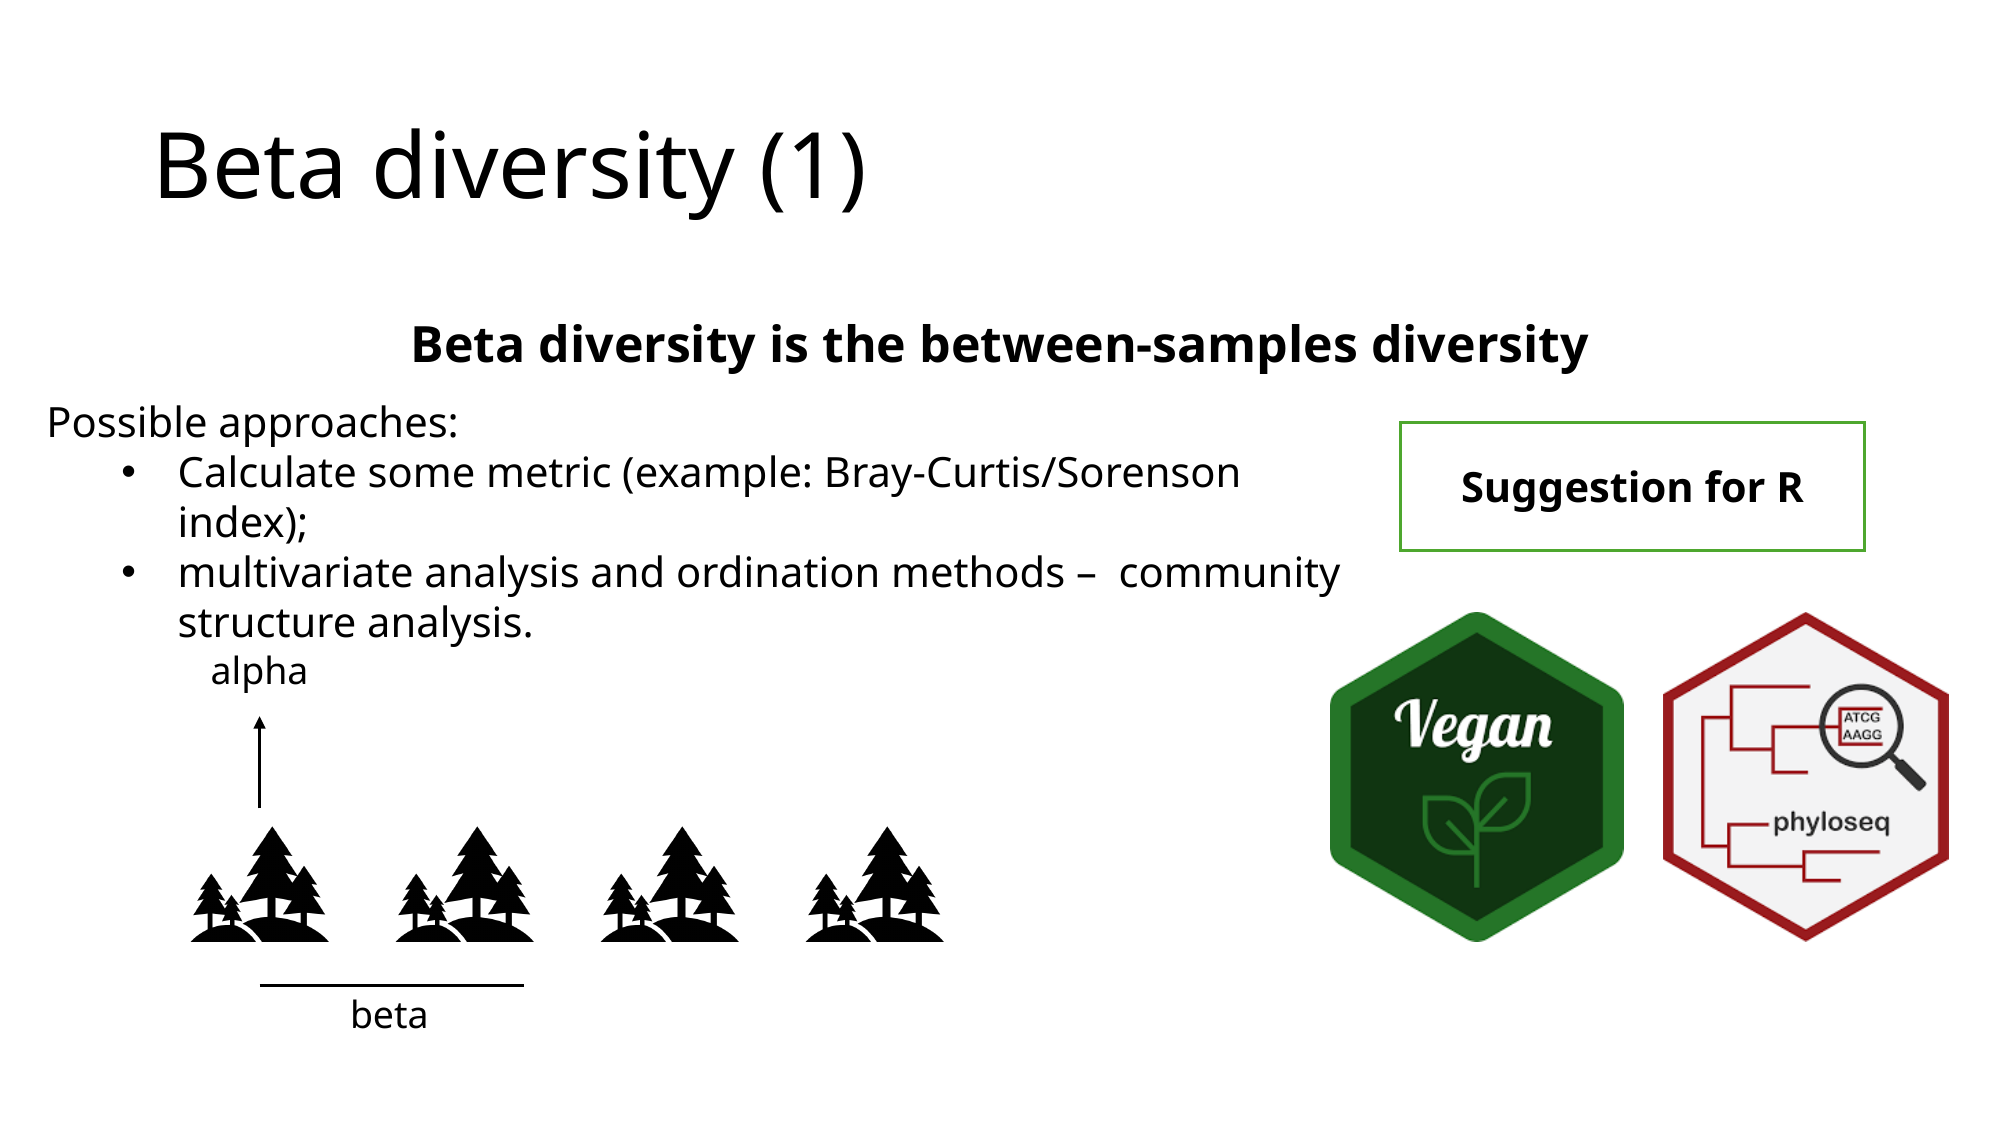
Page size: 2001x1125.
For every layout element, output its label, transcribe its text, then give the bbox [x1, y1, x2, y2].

title Beta diversity (1) [137, 59, 1863, 278]
text_box Possible approaches: Calculate some metric (example: Bray-Curtis/Sorenson index); multivariate analysis and ordination methods – community structure analysis. [31, 388, 1376, 654]
picture [1330, 611, 1624, 942]
picture [593, 807, 745, 959]
text_box beta [314, 986, 465, 1044]
text_box Suggestion for R [1399, 421, 1866, 552]
text_box alpha [184, 654, 335, 700]
picture [1663, 611, 1950, 942]
picture [388, 807, 540, 959]
picture [184, 807, 336, 959]
text_box Beta diversity is the between-samples diversity [0, 305, 2000, 381]
picture [798, 807, 950, 959]
